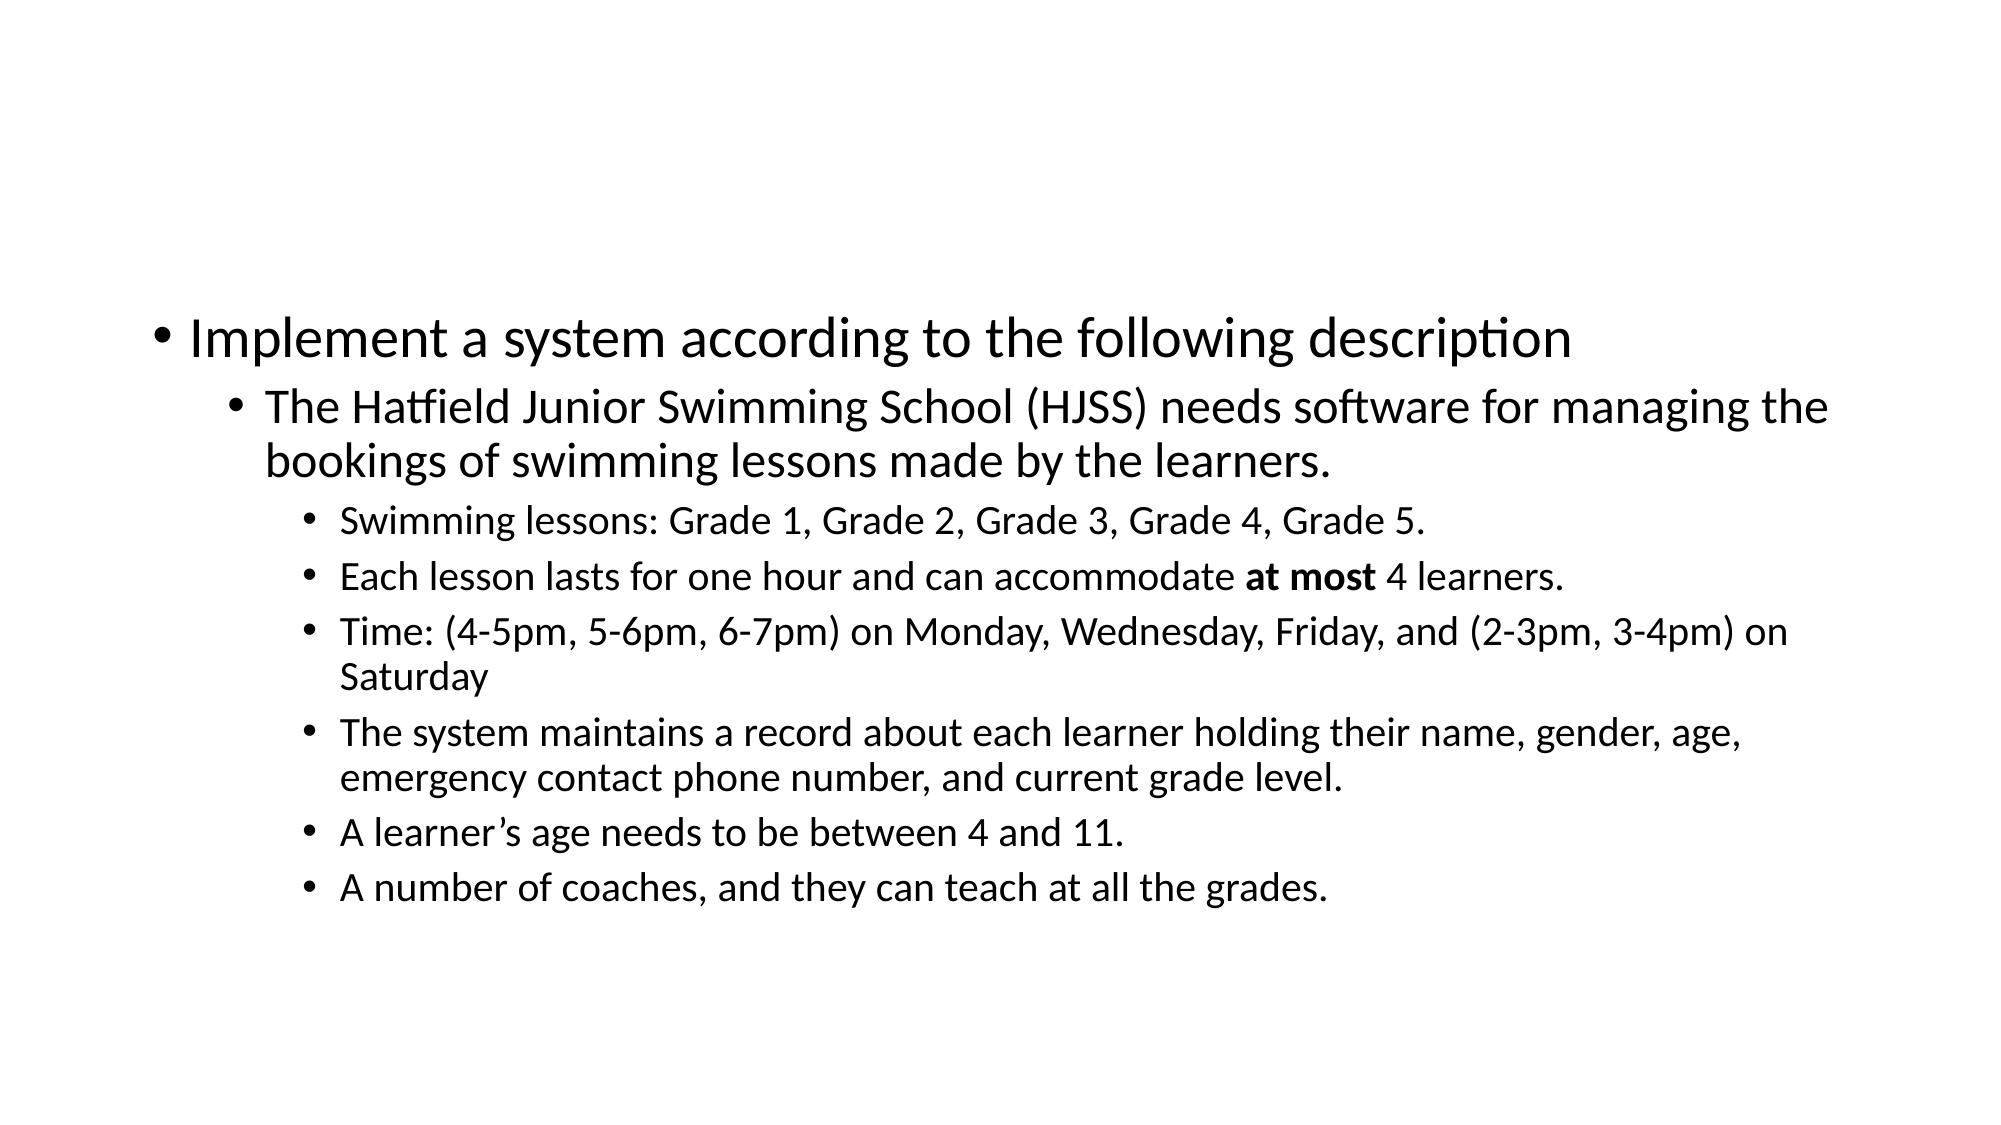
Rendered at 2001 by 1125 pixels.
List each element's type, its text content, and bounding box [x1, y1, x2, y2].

list Implement a system according to the following description The Hatfield Junior Swimming School (HJSS) needs software for managing the bookings of swimming lessons made by the learners. Swimming lessons: Grade 1, Grade 2, Grade 3, Grade 4, Grade 5. Each lesson lasts for one hour and can accommodate at most 4 learners. Time: (4-5pm, 5-6pm, 6-7pm) on Monday, Wednesday, Friday, and (2-3pm, 3-4pm) on Saturday The system maintains a record about each learner holding their name, gender, age, emergency contact phone number, and current grade level. A learner’s age needs to be between 4 and 11. A number of coaches, and they can teach at all the grades. [137, 299, 1863, 1014]
